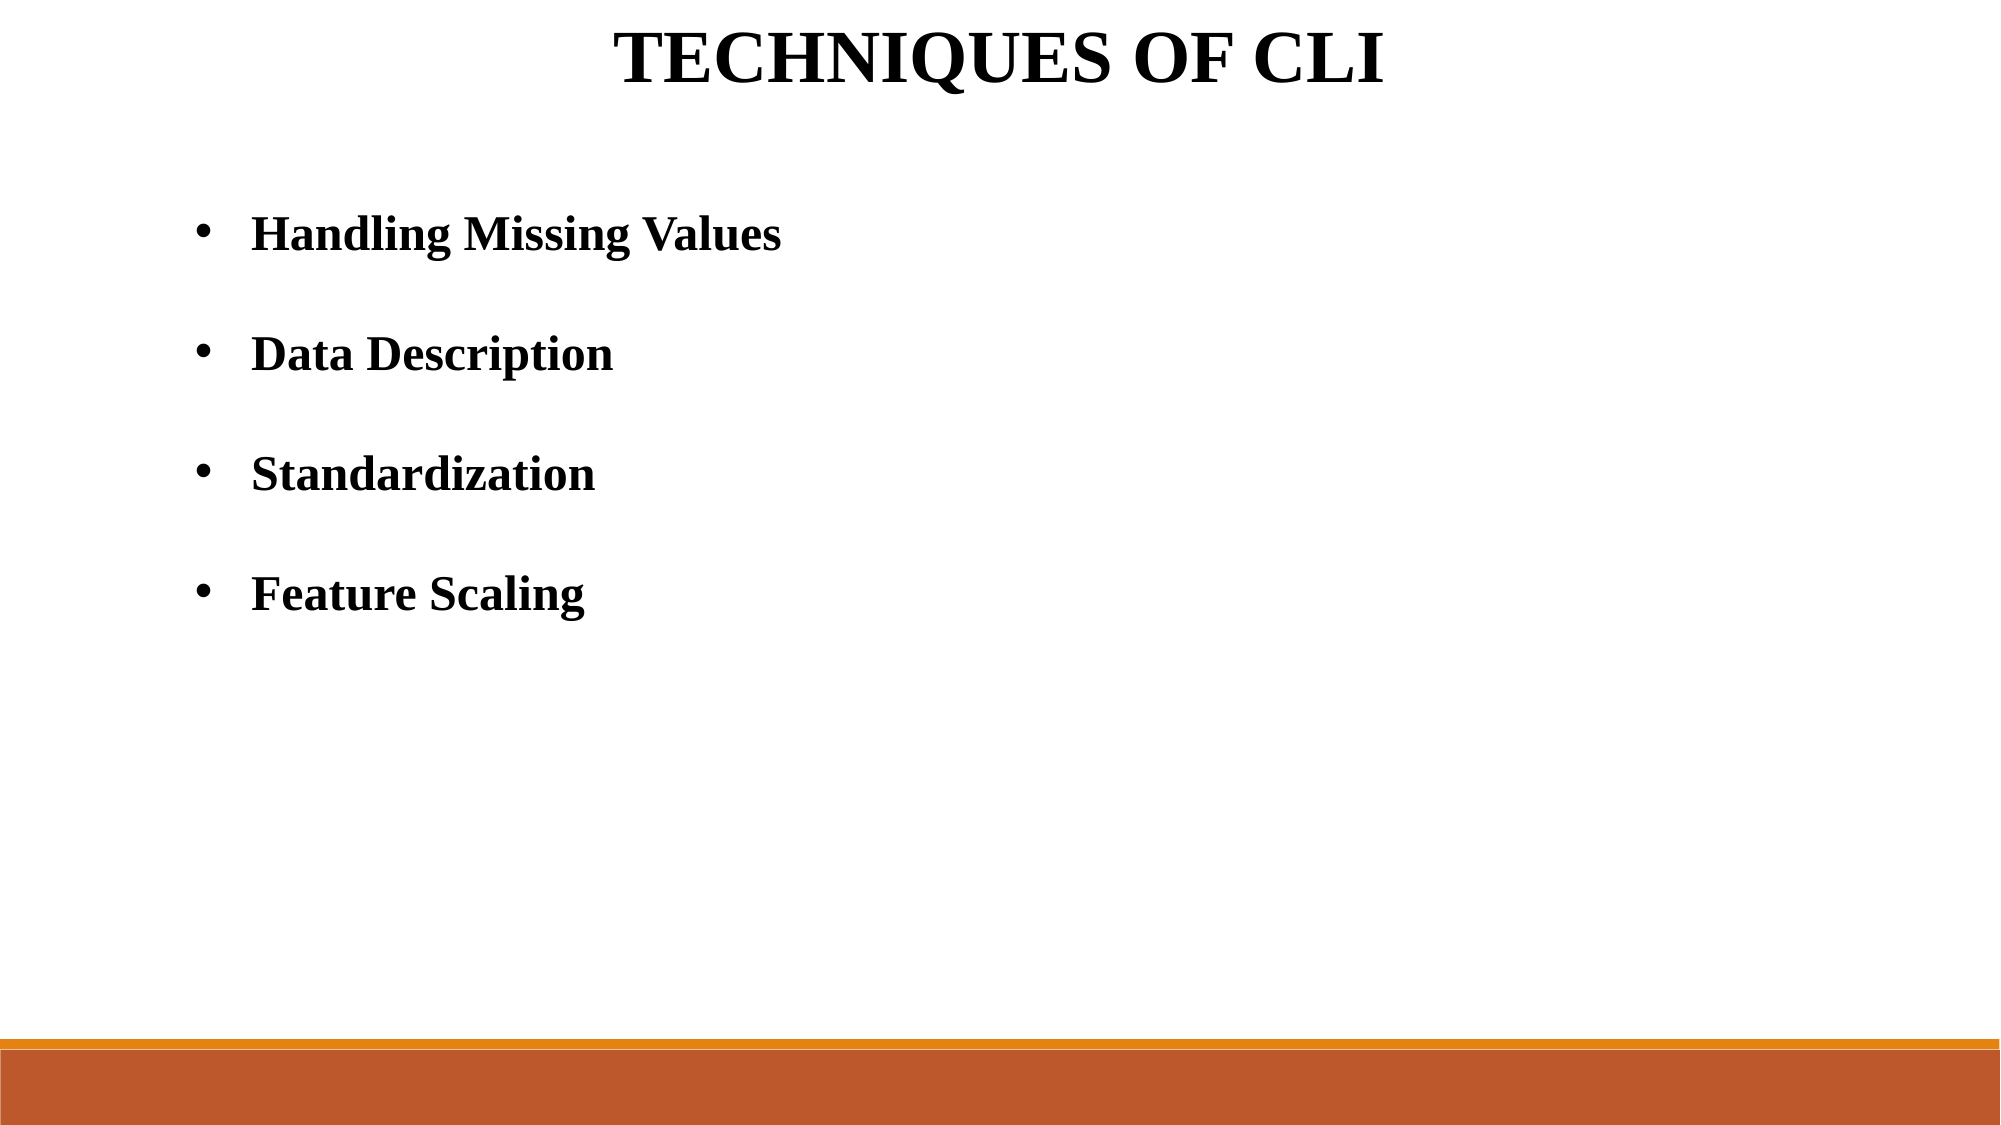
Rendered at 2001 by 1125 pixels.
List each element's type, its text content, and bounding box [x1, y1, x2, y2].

text_box TECHNIQUES OF CLI [443, 0, 1557, 105]
text_box Handling Missing Values Data Description Standardization Feature Scaling [179, 192, 1503, 673]
